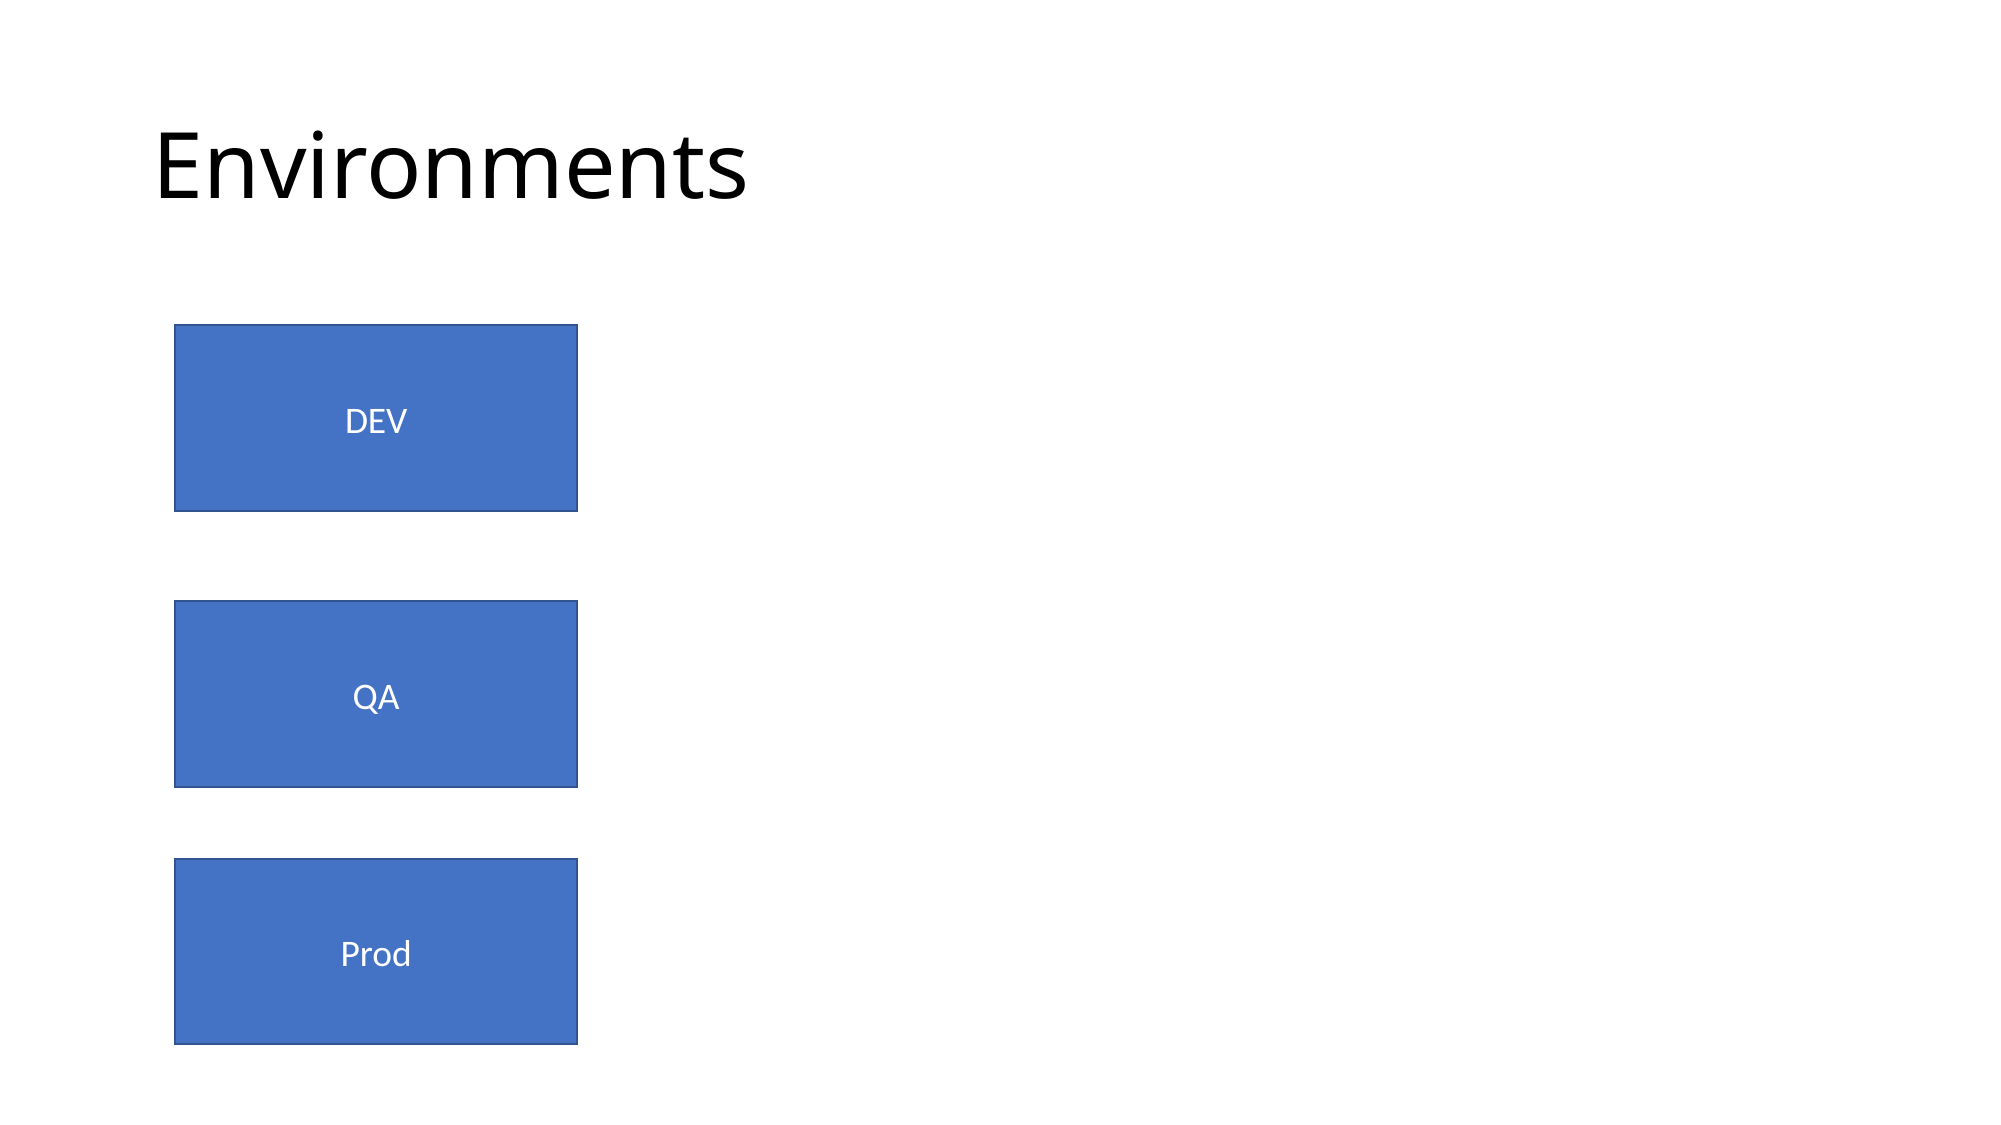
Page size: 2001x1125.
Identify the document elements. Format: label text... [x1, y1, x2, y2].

text_box Prod [174, 858, 578, 1045]
text_box DEV [174, 324, 578, 512]
text_box QA [174, 600, 578, 788]
title Environments [137, 59, 1863, 278]
